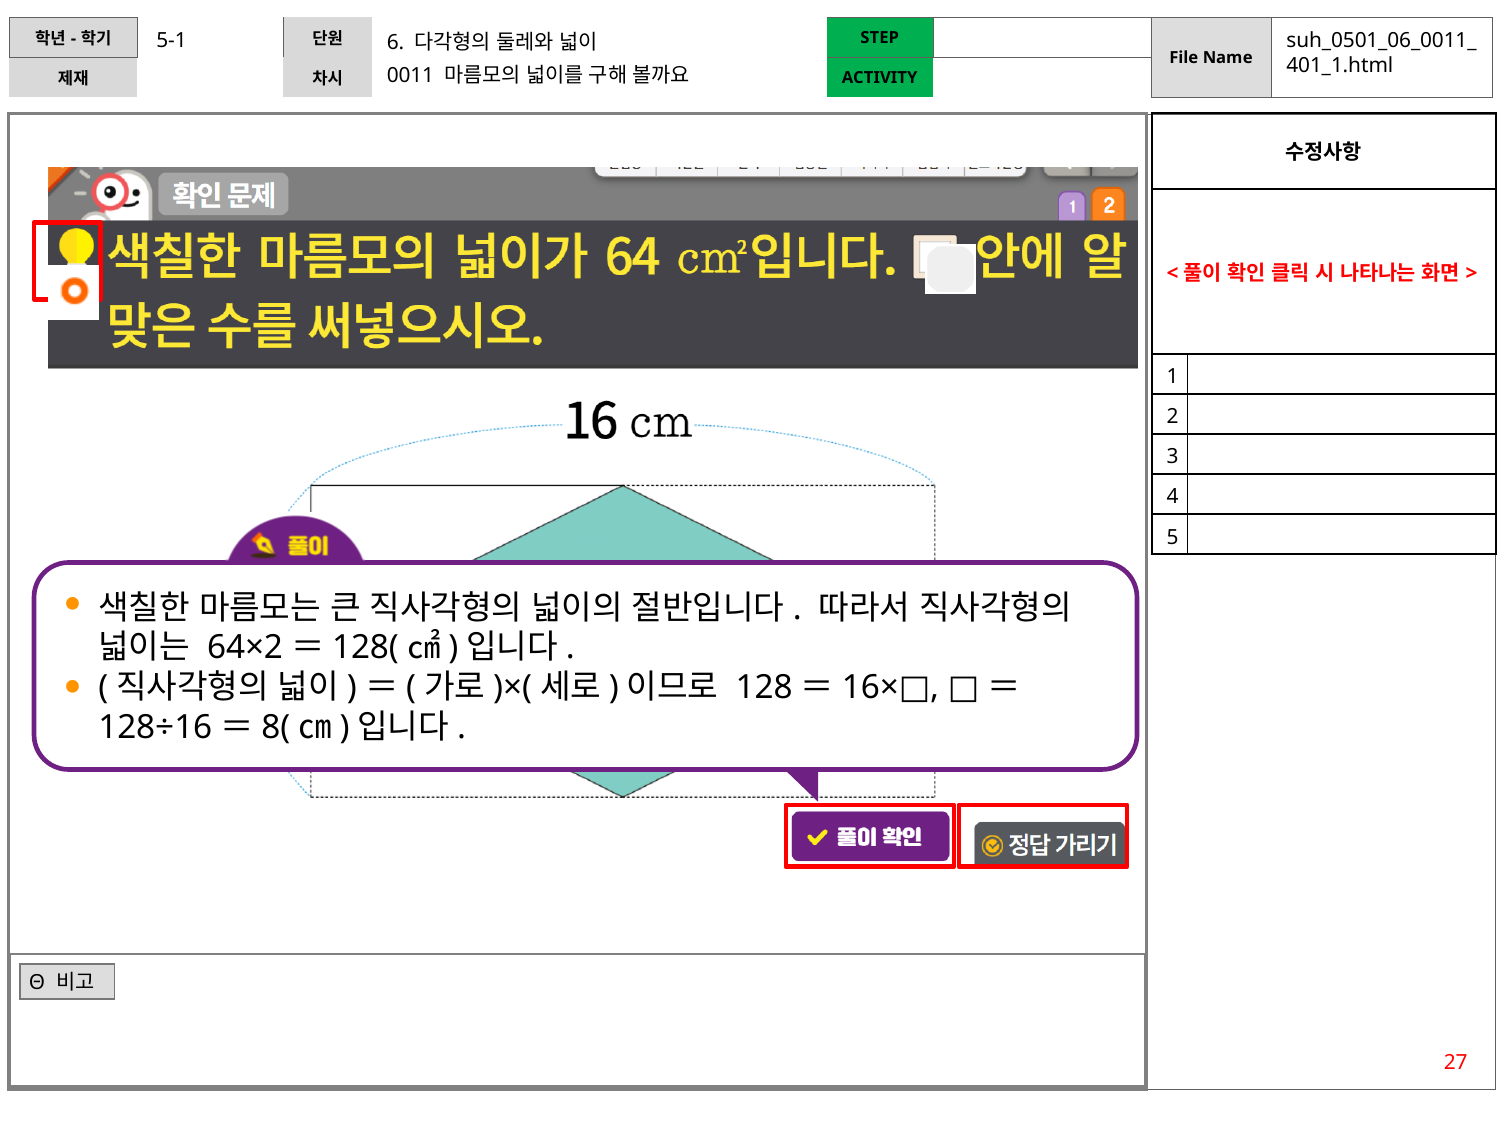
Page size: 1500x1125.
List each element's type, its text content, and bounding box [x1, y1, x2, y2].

picture [48, 803, 1138, 864]
table_cell 3 [1153, 435, 1187, 473]
table_cell 5 [1153, 515, 1187, 553]
table_cell [1188, 355, 1495, 393]
table_cell 1 [1153, 355, 1187, 393]
table_cell [1188, 475, 1495, 513]
table_cell [1188, 395, 1495, 433]
text_box [32, 221, 43, 302]
table_header 수정사항 [1153, 114, 1495, 188]
table_cell <풀이 확인 클릭 시 나타나는 화면> [1153, 190, 1495, 353]
table_cell [1188, 515, 1495, 553]
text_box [33, 512, 1138, 803]
table_cell [1188, 435, 1495, 473]
text_box suh_0501_06_0011_401_1.html [1271, 18, 1500, 84]
text_box 5-1 [141, 18, 284, 55]
table_cell 4 [1153, 475, 1187, 513]
text_box 6. 다각형의 둘레와 넓이 [372, 21, 715, 57]
text_box 0011 마름모의 넓이를 구해 볼까요 [372, 54, 816, 102]
picture [47, 167, 1138, 512]
table_cell 2 [1153, 395, 1187, 433]
